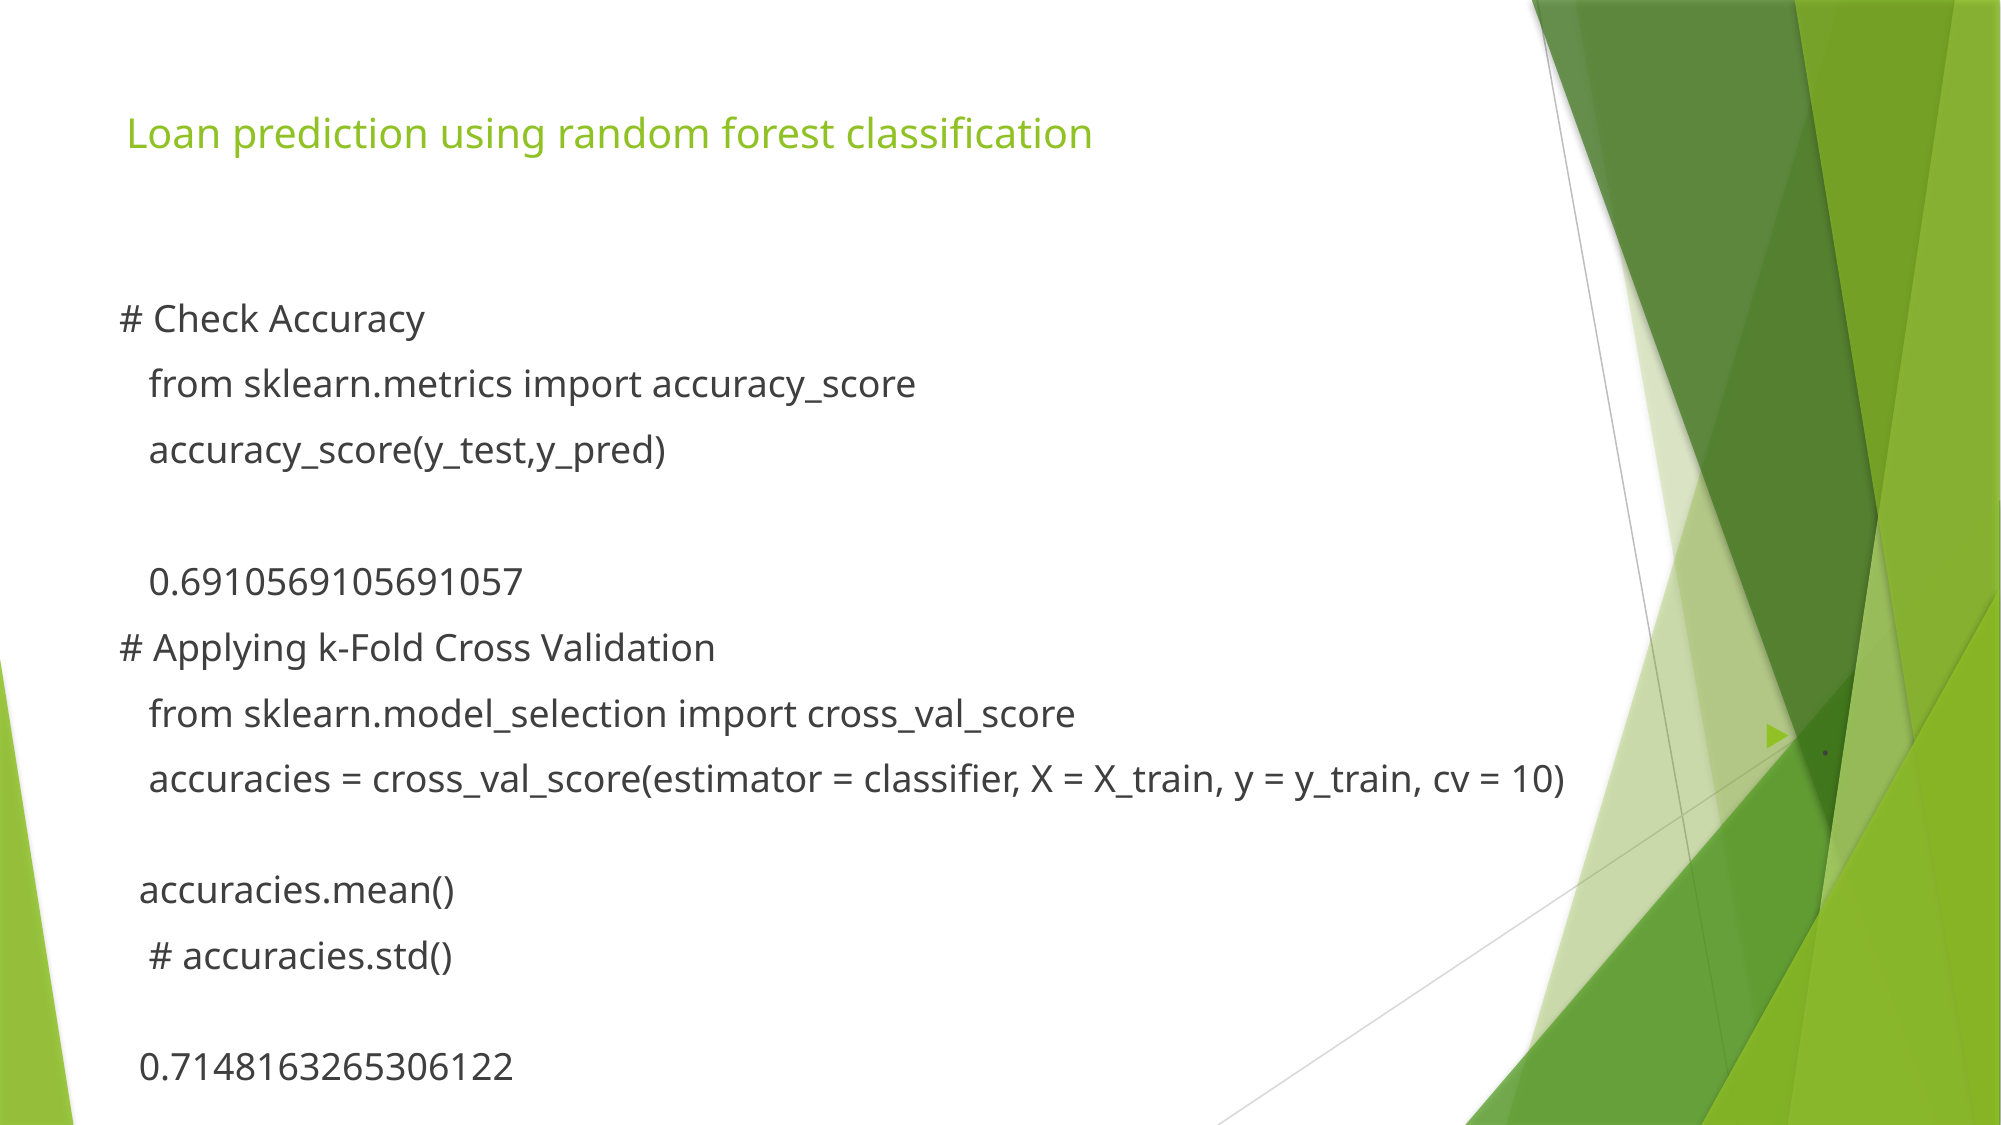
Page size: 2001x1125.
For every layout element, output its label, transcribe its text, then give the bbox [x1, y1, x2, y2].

text_box # Check Accuracy from sklearn.metrics import accuracy_score accuracy_score(y_test,y_pred) 0.6910569105691057 # Applying k-Fold Cross Validation from sklearn.model_selection import cross_val_score accuracies = cross_val_score(estimator = classifier, X = X_train, y = y_train, cv = 10) accuracies.mean() # accuracies.std() 0.7148163265306122 [84, 287, 1668, 1125]
title Loan prediction using random forest classification [111, 99, 1522, 265]
list . [1749, 710, 2000, 991]
